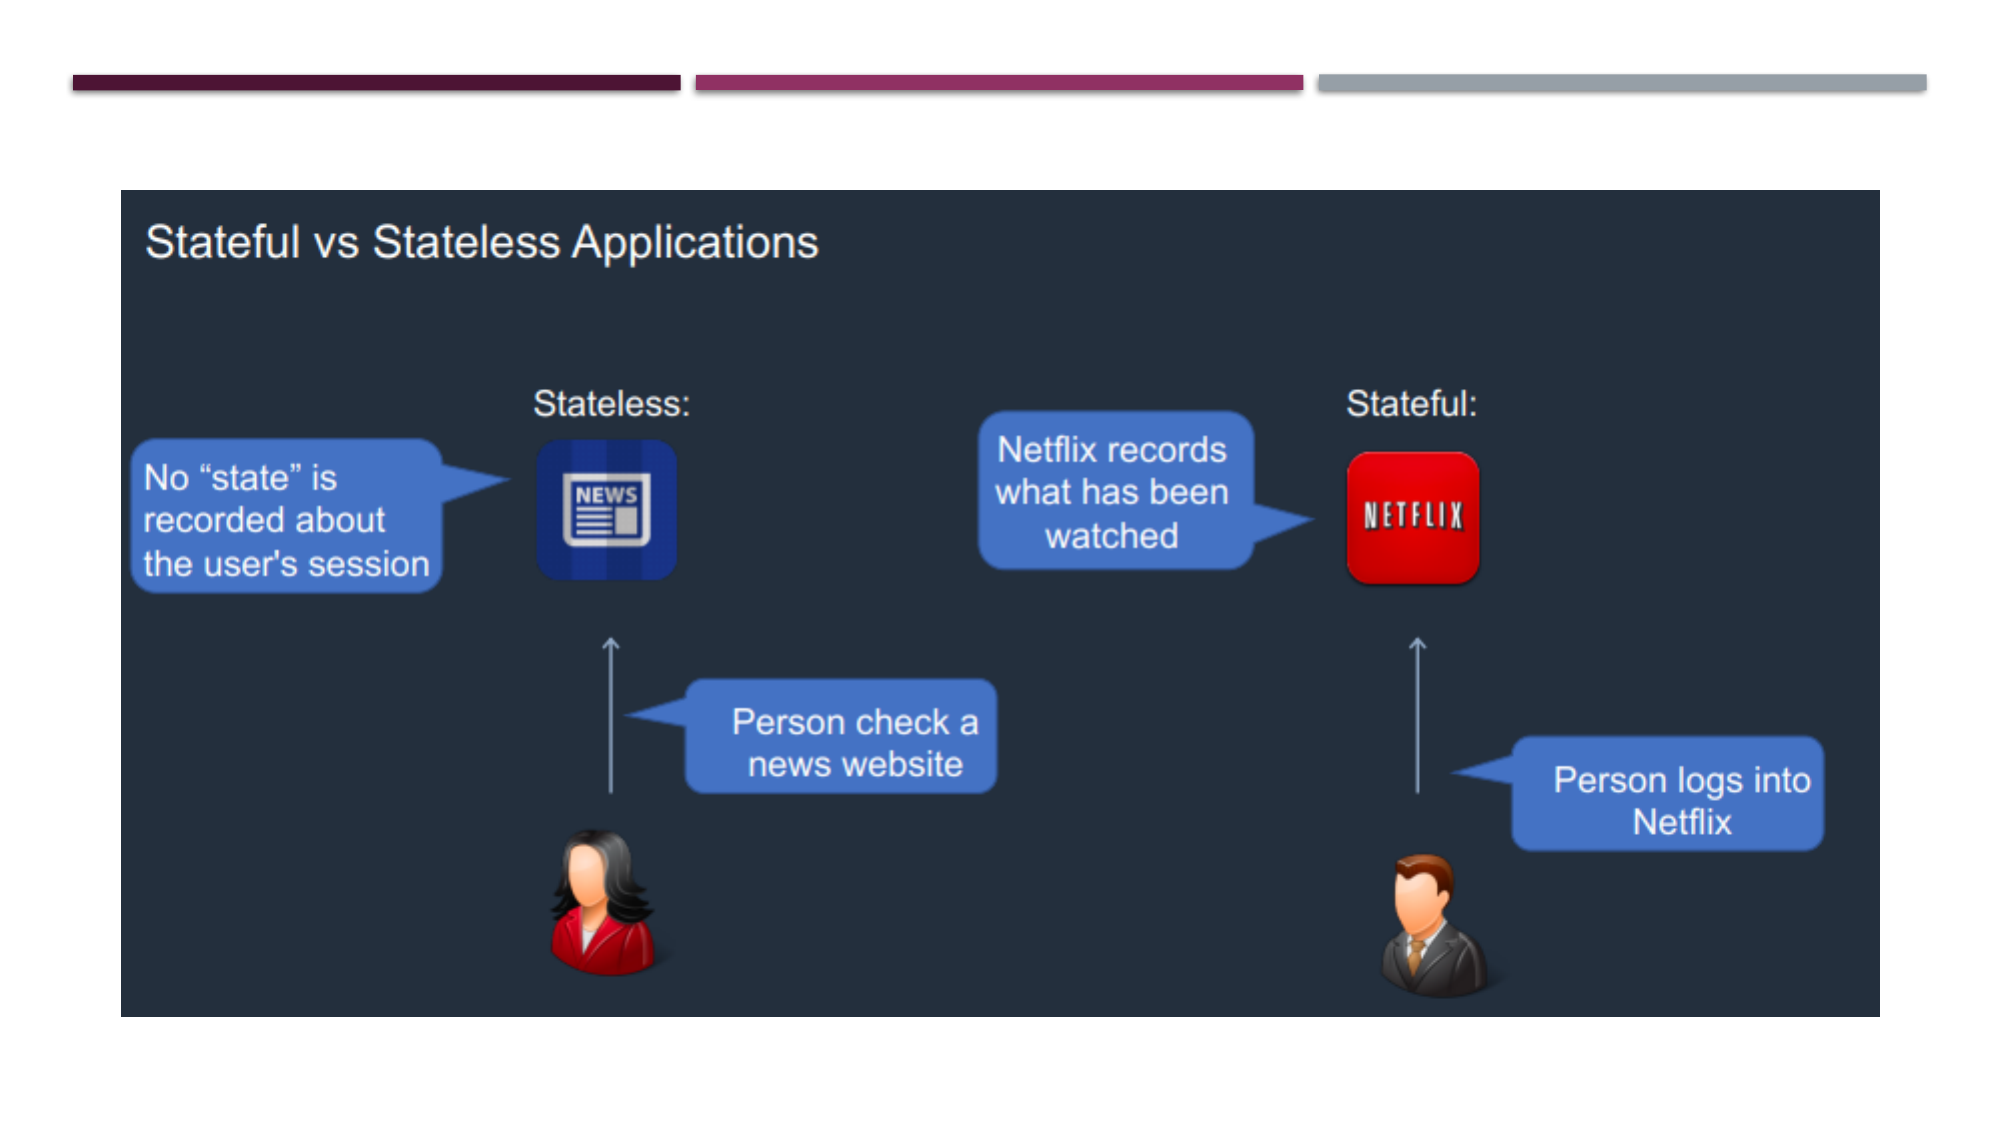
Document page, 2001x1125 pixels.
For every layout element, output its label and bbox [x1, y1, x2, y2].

picture [121, 190, 1880, 1017]
